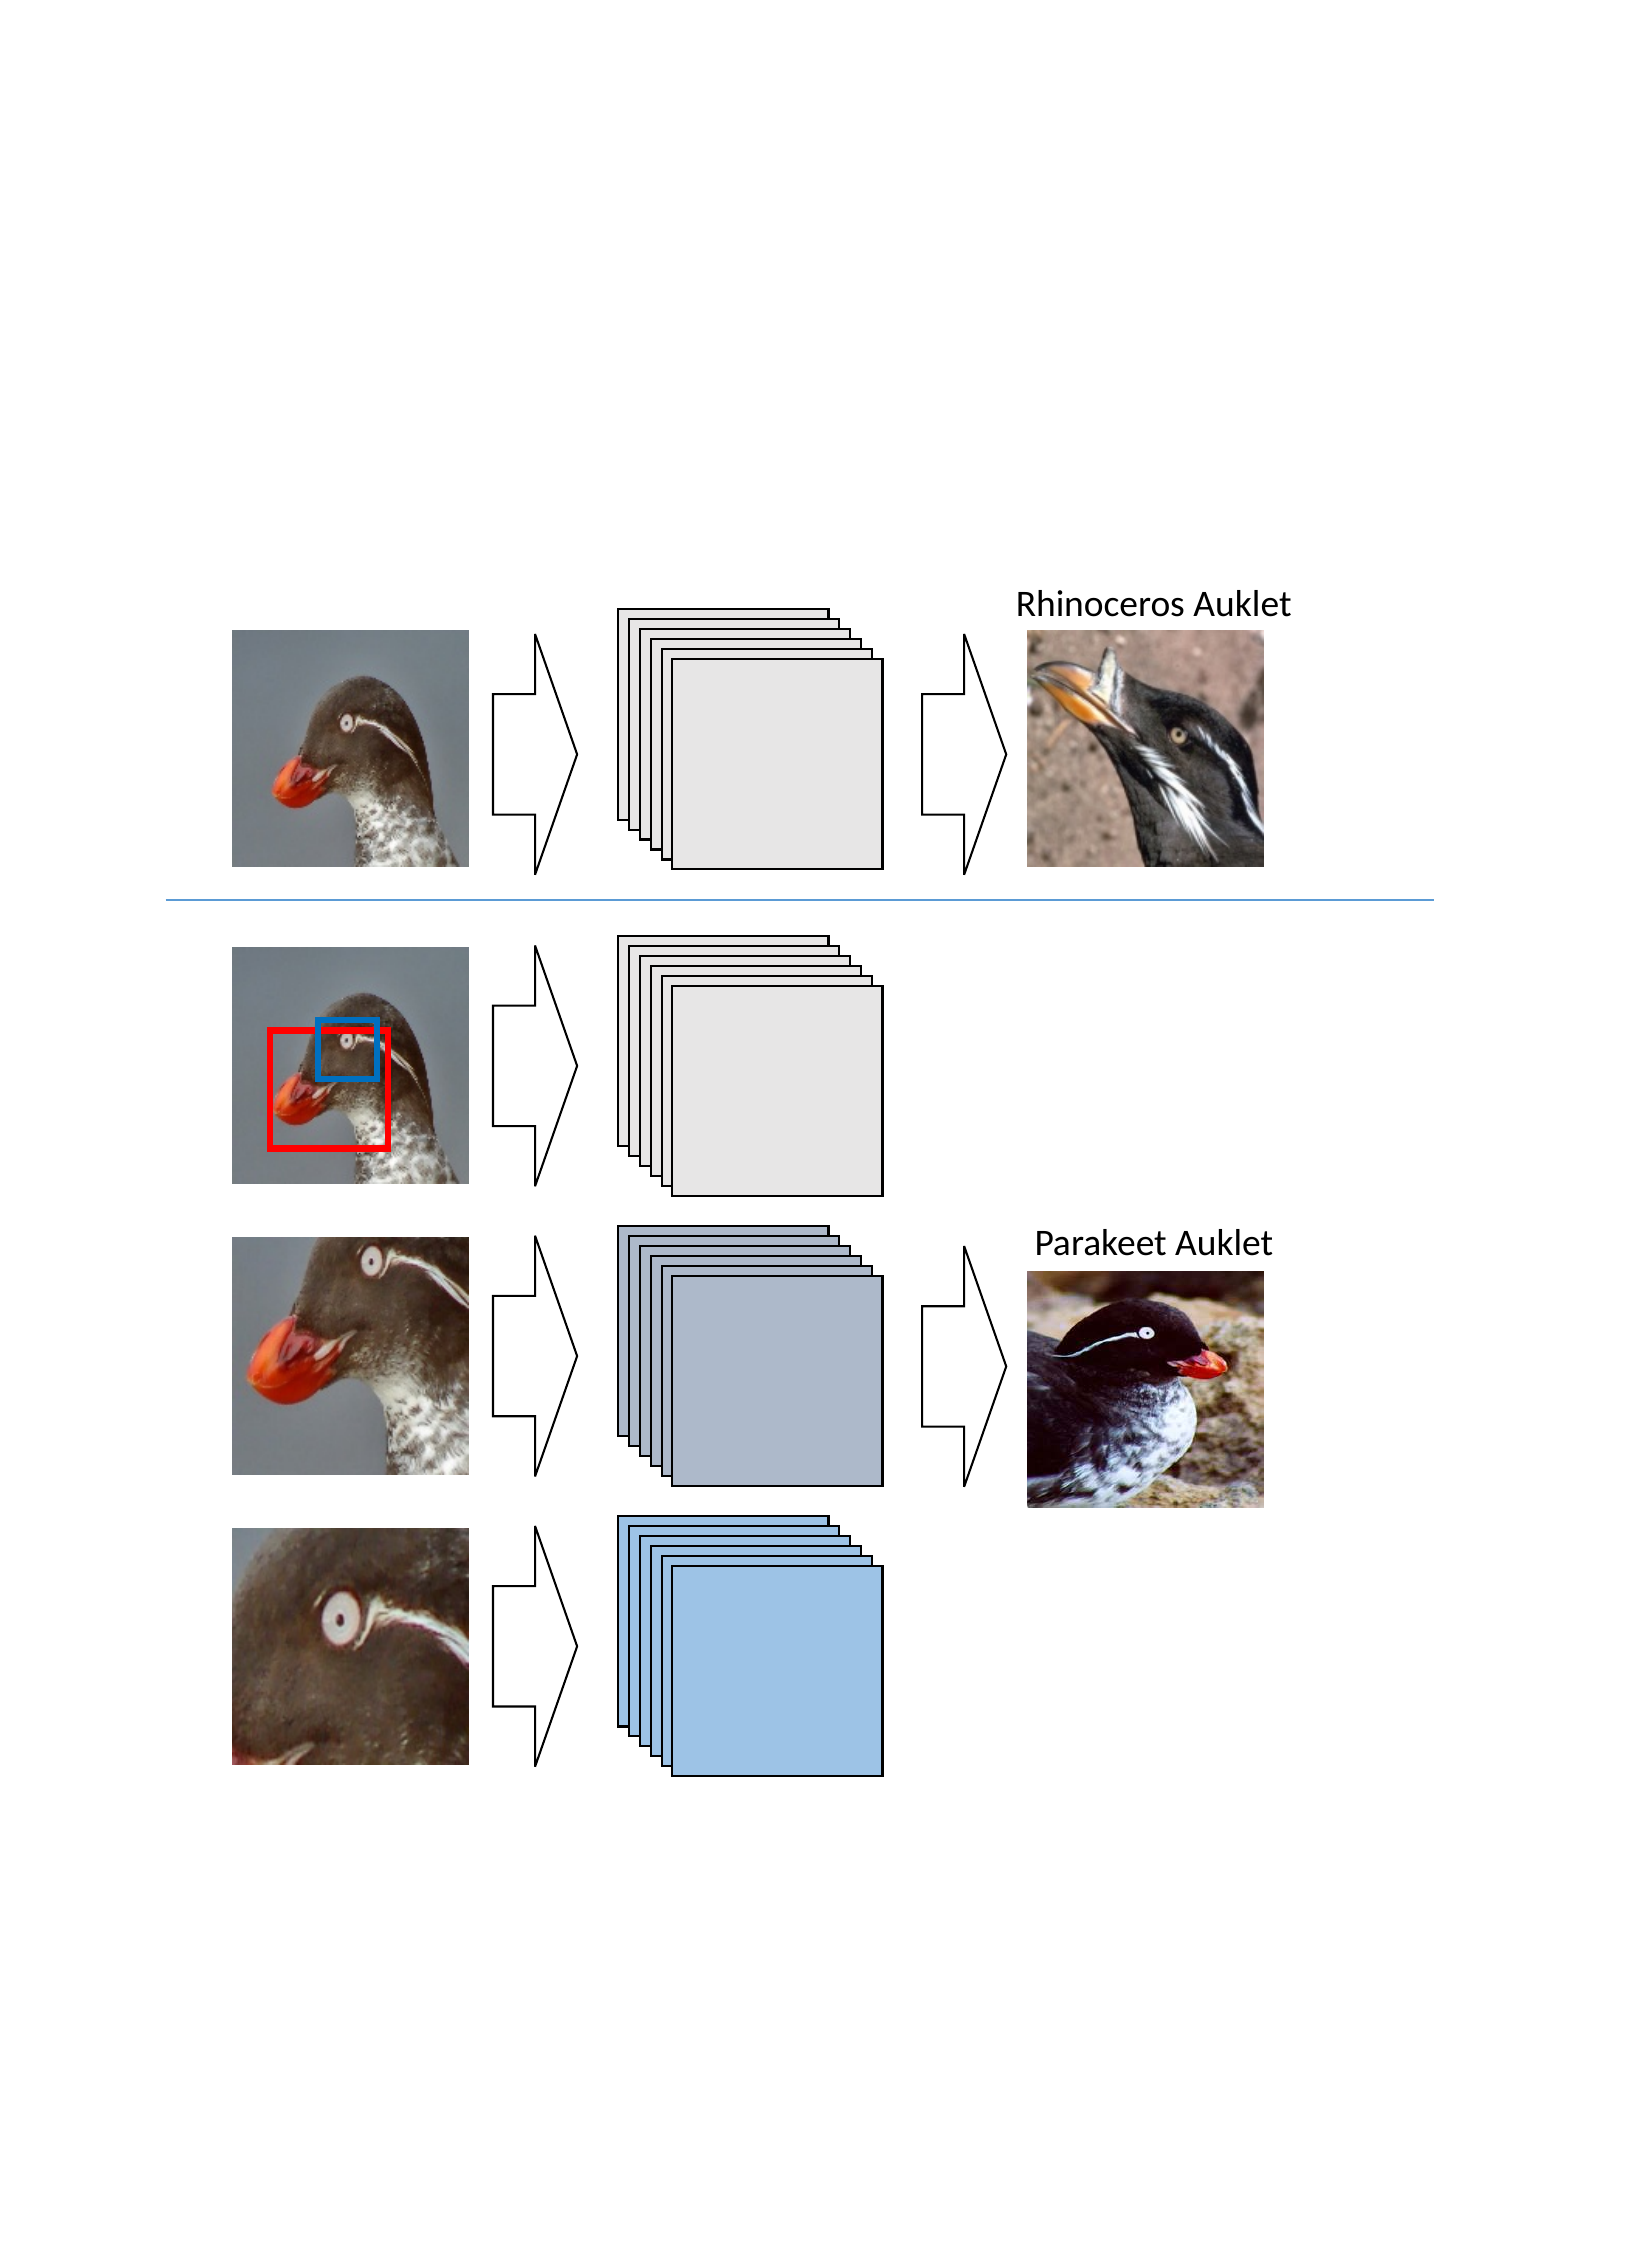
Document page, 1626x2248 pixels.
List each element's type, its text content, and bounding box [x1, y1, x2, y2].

text_box [921, 633, 1008, 876]
text_box [491, 633, 579, 876]
text_box [491, 945, 579, 1187]
picture [232, 1237, 469, 1475]
picture [232, 1528, 469, 1765]
picture [1027, 630, 1264, 867]
text_box [491, 1525, 579, 1768]
picture [1027, 1271, 1264, 1508]
text_box Rhinoceros Auklet [1001, 571, 1307, 632]
picture [232, 630, 469, 867]
text_box Parakeet Auklet [1019, 1210, 1289, 1271]
text_box [491, 1235, 579, 1477]
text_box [618, 609, 883, 870]
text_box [618, 935, 883, 1196]
text_box [921, 1245, 1008, 1488]
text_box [618, 1226, 883, 1487]
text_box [618, 1516, 883, 1777]
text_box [232, 947, 469, 1184]
